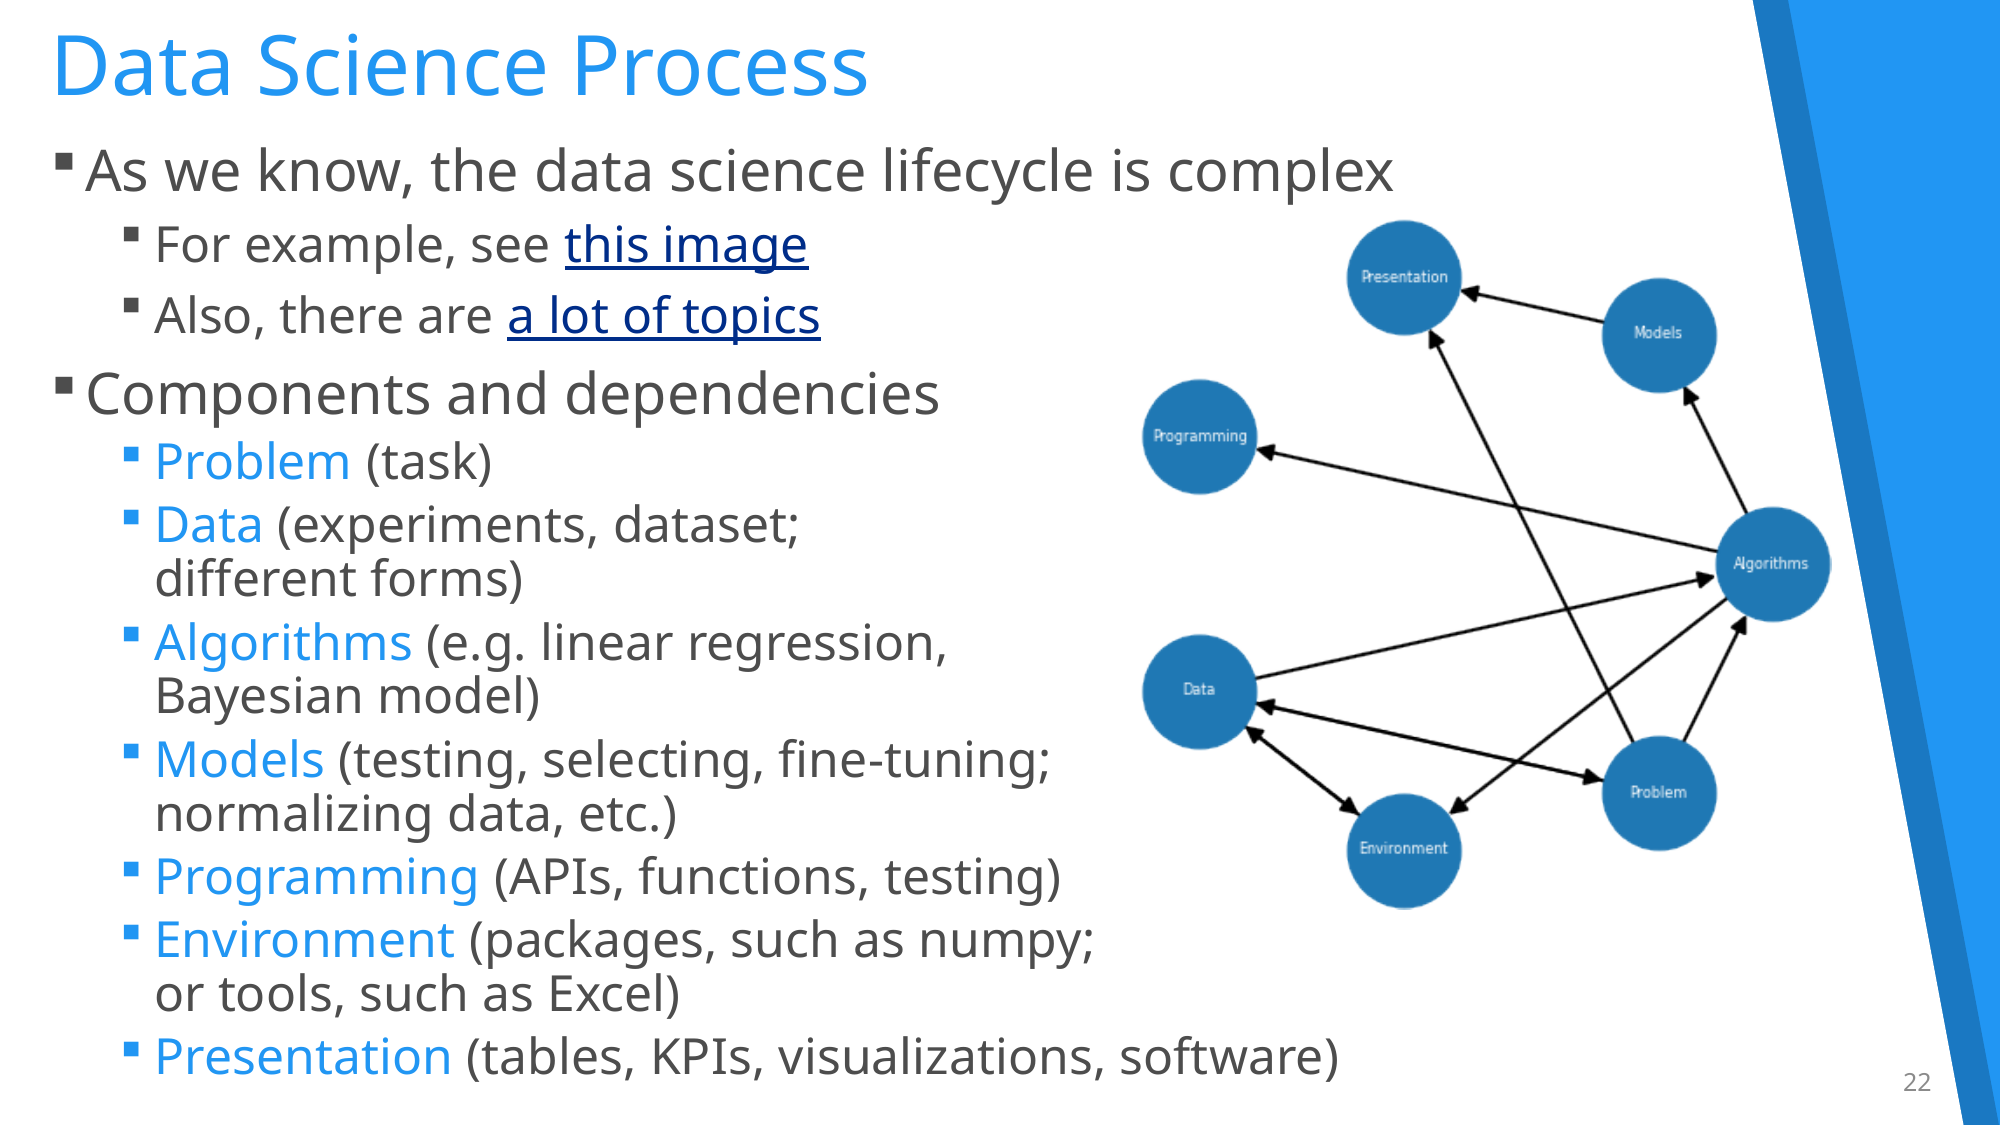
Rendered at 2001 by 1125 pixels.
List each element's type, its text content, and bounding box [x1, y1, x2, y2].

slide_number 22 [1877, 1053, 1947, 1114]
list As we know, the data science lifecycle is complex For example, see this image Also, there are a lot of topics Components and dependencies Problem (task) Data (experiments, dataset; different forms) Algorithms (e.g. linear regression, Bayesian model) Models (testing, selecting, fine-tuning; normalizing data, etc.) Programming (APIs, functions, testing) Environment (packages, such as numpy; or tools, such as Excel) Presentation (tables, KPIs, visualizations, software) [35, 134, 1959, 1098]
title Data Science Process [35, 0, 1959, 134]
picture [1140, 218, 1832, 910]
